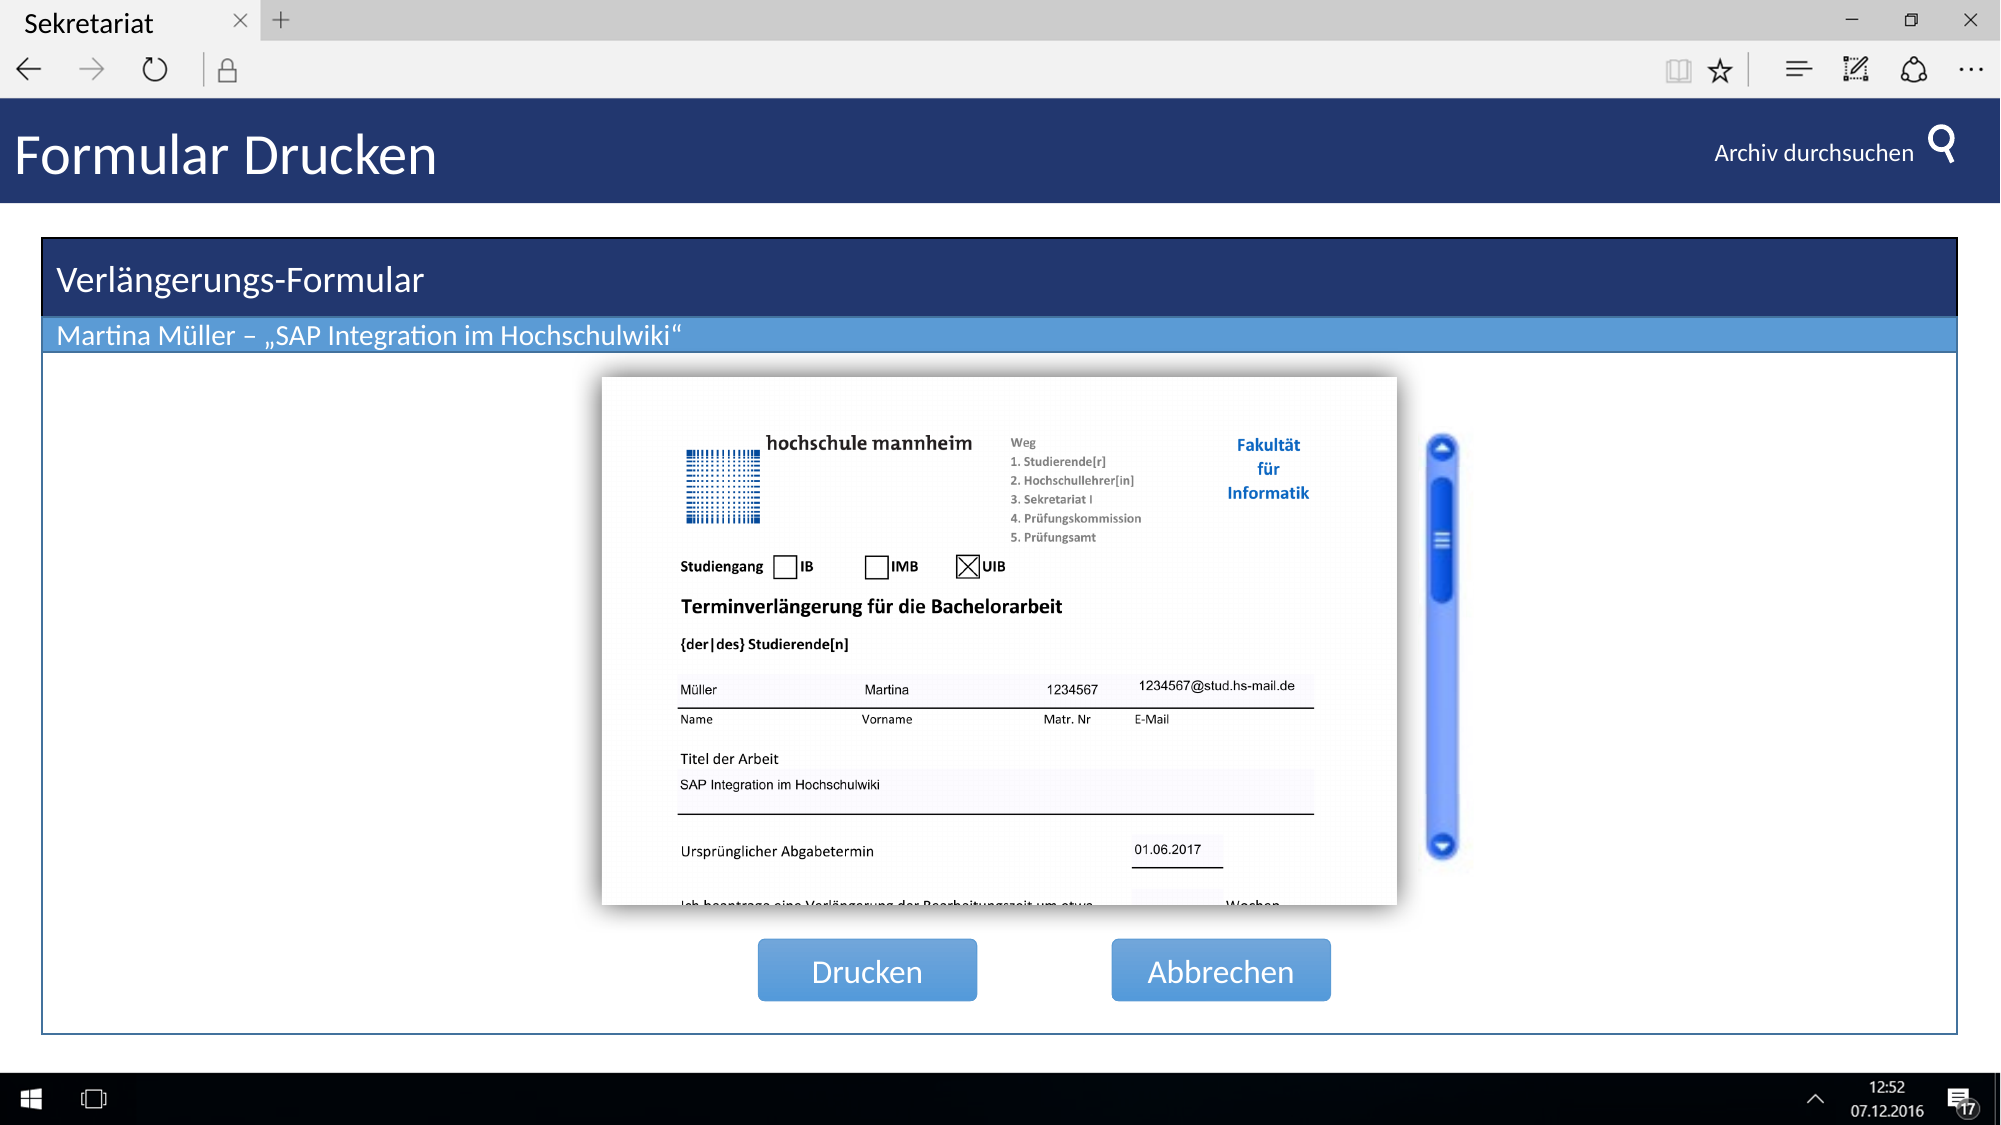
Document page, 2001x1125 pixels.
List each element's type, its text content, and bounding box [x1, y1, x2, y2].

text_box Formular Drucken [0, 97, 2000, 204]
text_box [1930, 126, 1953, 163]
picture [0, 0, 2001, 1125]
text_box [41, 238, 1958, 1035]
text_box Archiv durchsuchen [1699, 129, 1930, 175]
text_box Sekretariat [9, 0, 225, 48]
